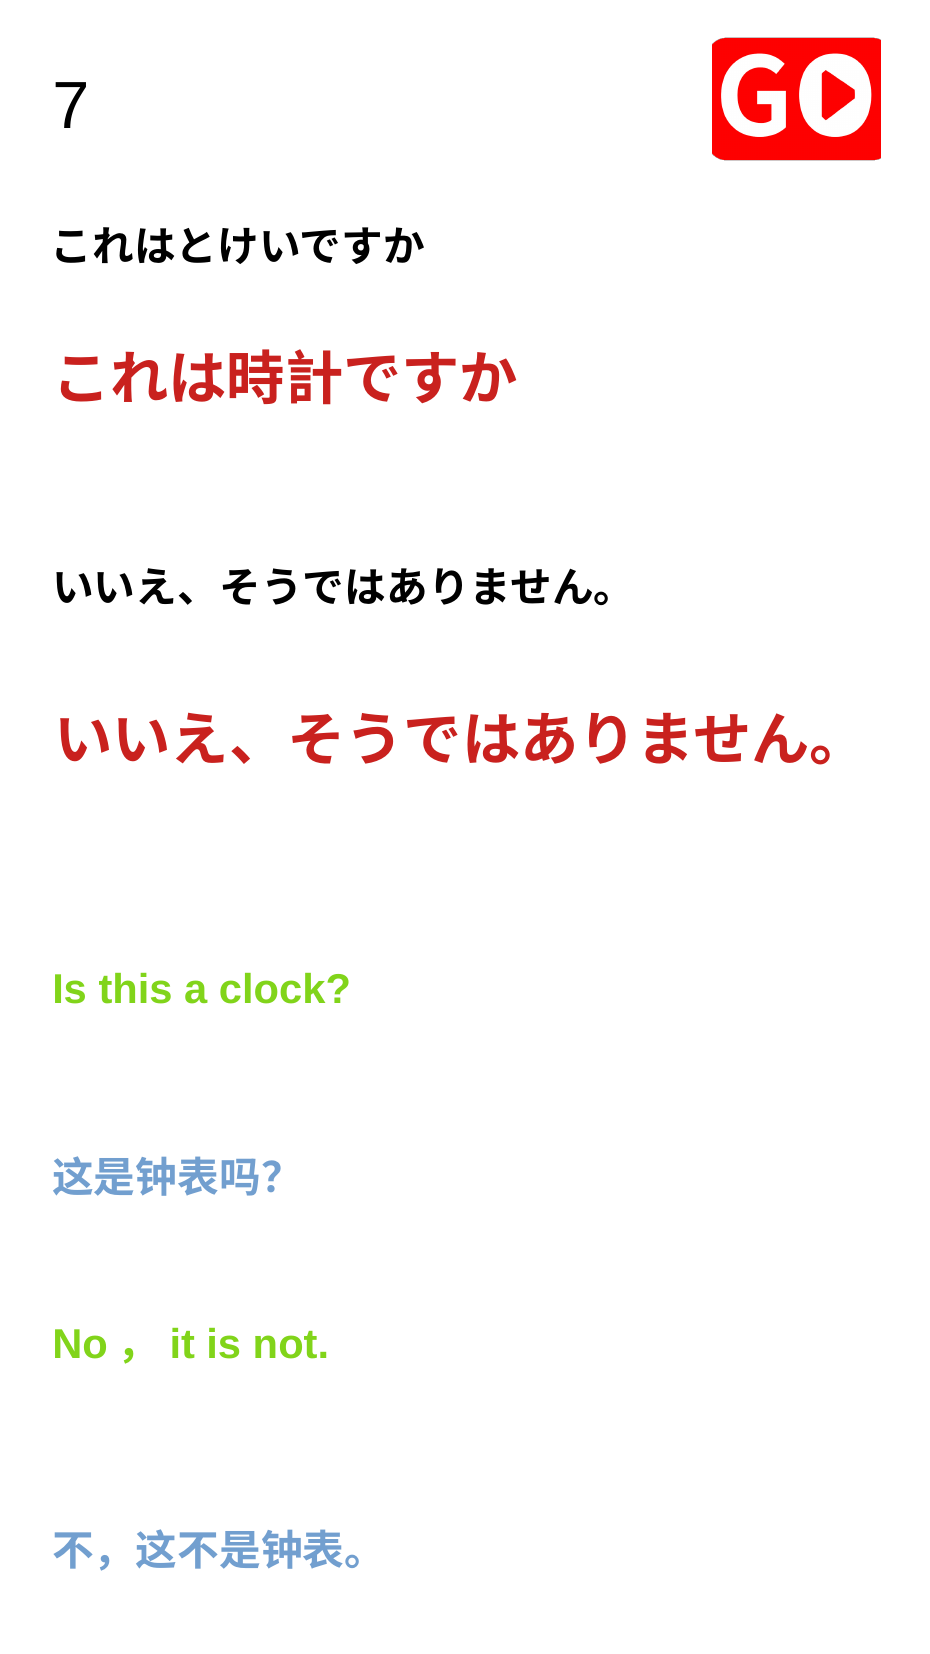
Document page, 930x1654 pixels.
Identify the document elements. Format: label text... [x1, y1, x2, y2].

text_box 不，这不是钟表。 [37, 1475, 898, 1623]
text_box 这是钟表吗？ [37, 1102, 898, 1250]
text_box 7 [37, 54, 450, 144]
text_box No，it is not. [37, 1268, 898, 1416]
text_box Is this a clock? [37, 913, 898, 1061]
text_box これは時計ですか [37, 302, 898, 450]
picture [712, 37, 882, 162]
text_box いいえ、そうではありません。 [37, 512, 898, 660]
text_box これはとけいですか [35, 171, 896, 319]
text_box いいえ、そうではありません。 [39, 663, 900, 811]
